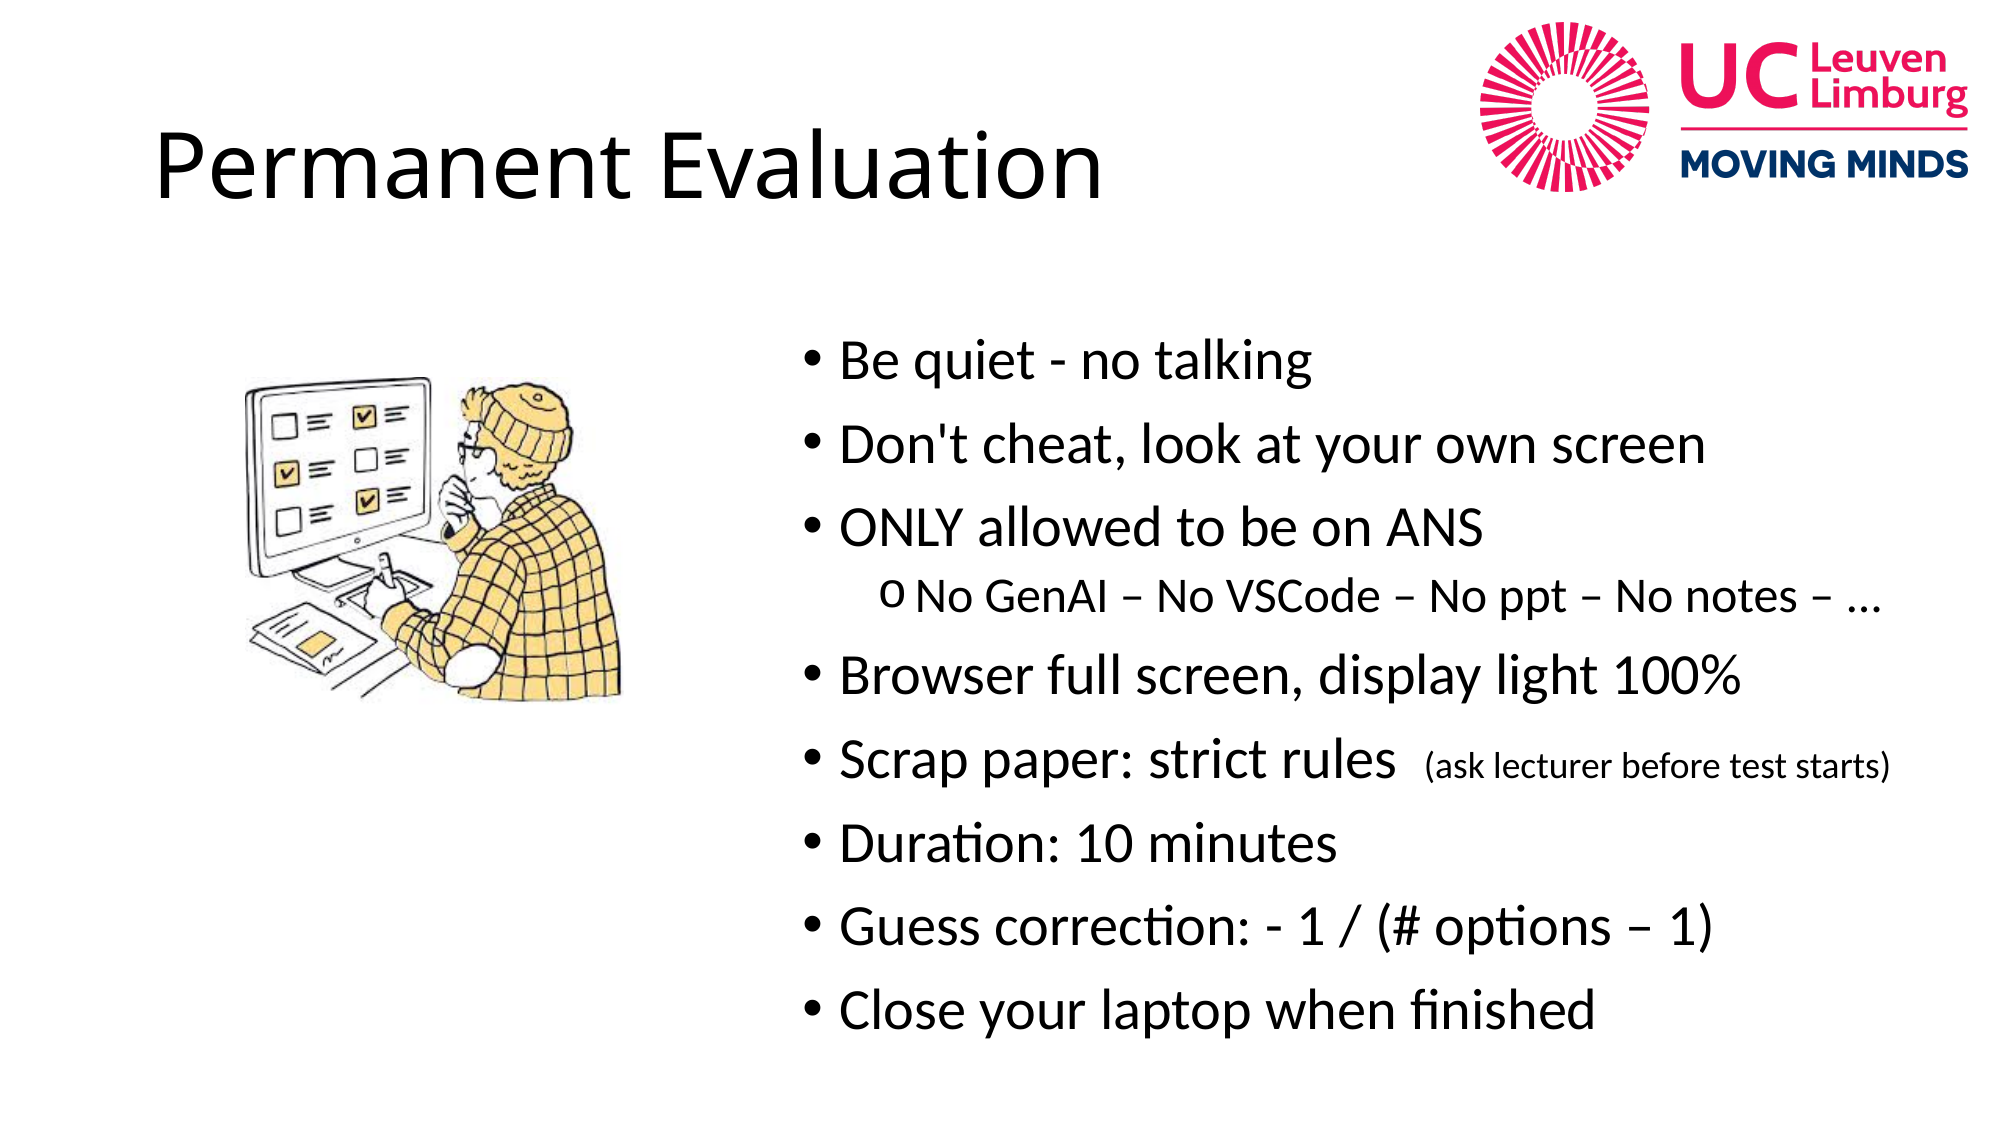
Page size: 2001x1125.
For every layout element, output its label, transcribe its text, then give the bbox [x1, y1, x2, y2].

title Permanent Evaluation [137, 59, 1863, 278]
text_box Be quiet - no talking Don't cheat, look at your own screen ONLY allowed to be on ANS No GenAI – No VSCode – No ppt – No notes – ... Browser full screen, display light 100% Scrap paper: strict rules (ask lecturer before test starts) Duration: 10 minutes Guess correction: - 1 / (# options – 1) Close your laptop when finished [787, 321, 1967, 1088]
picture [244, 377, 624, 705]
picture [1480, 22, 1973, 192]
